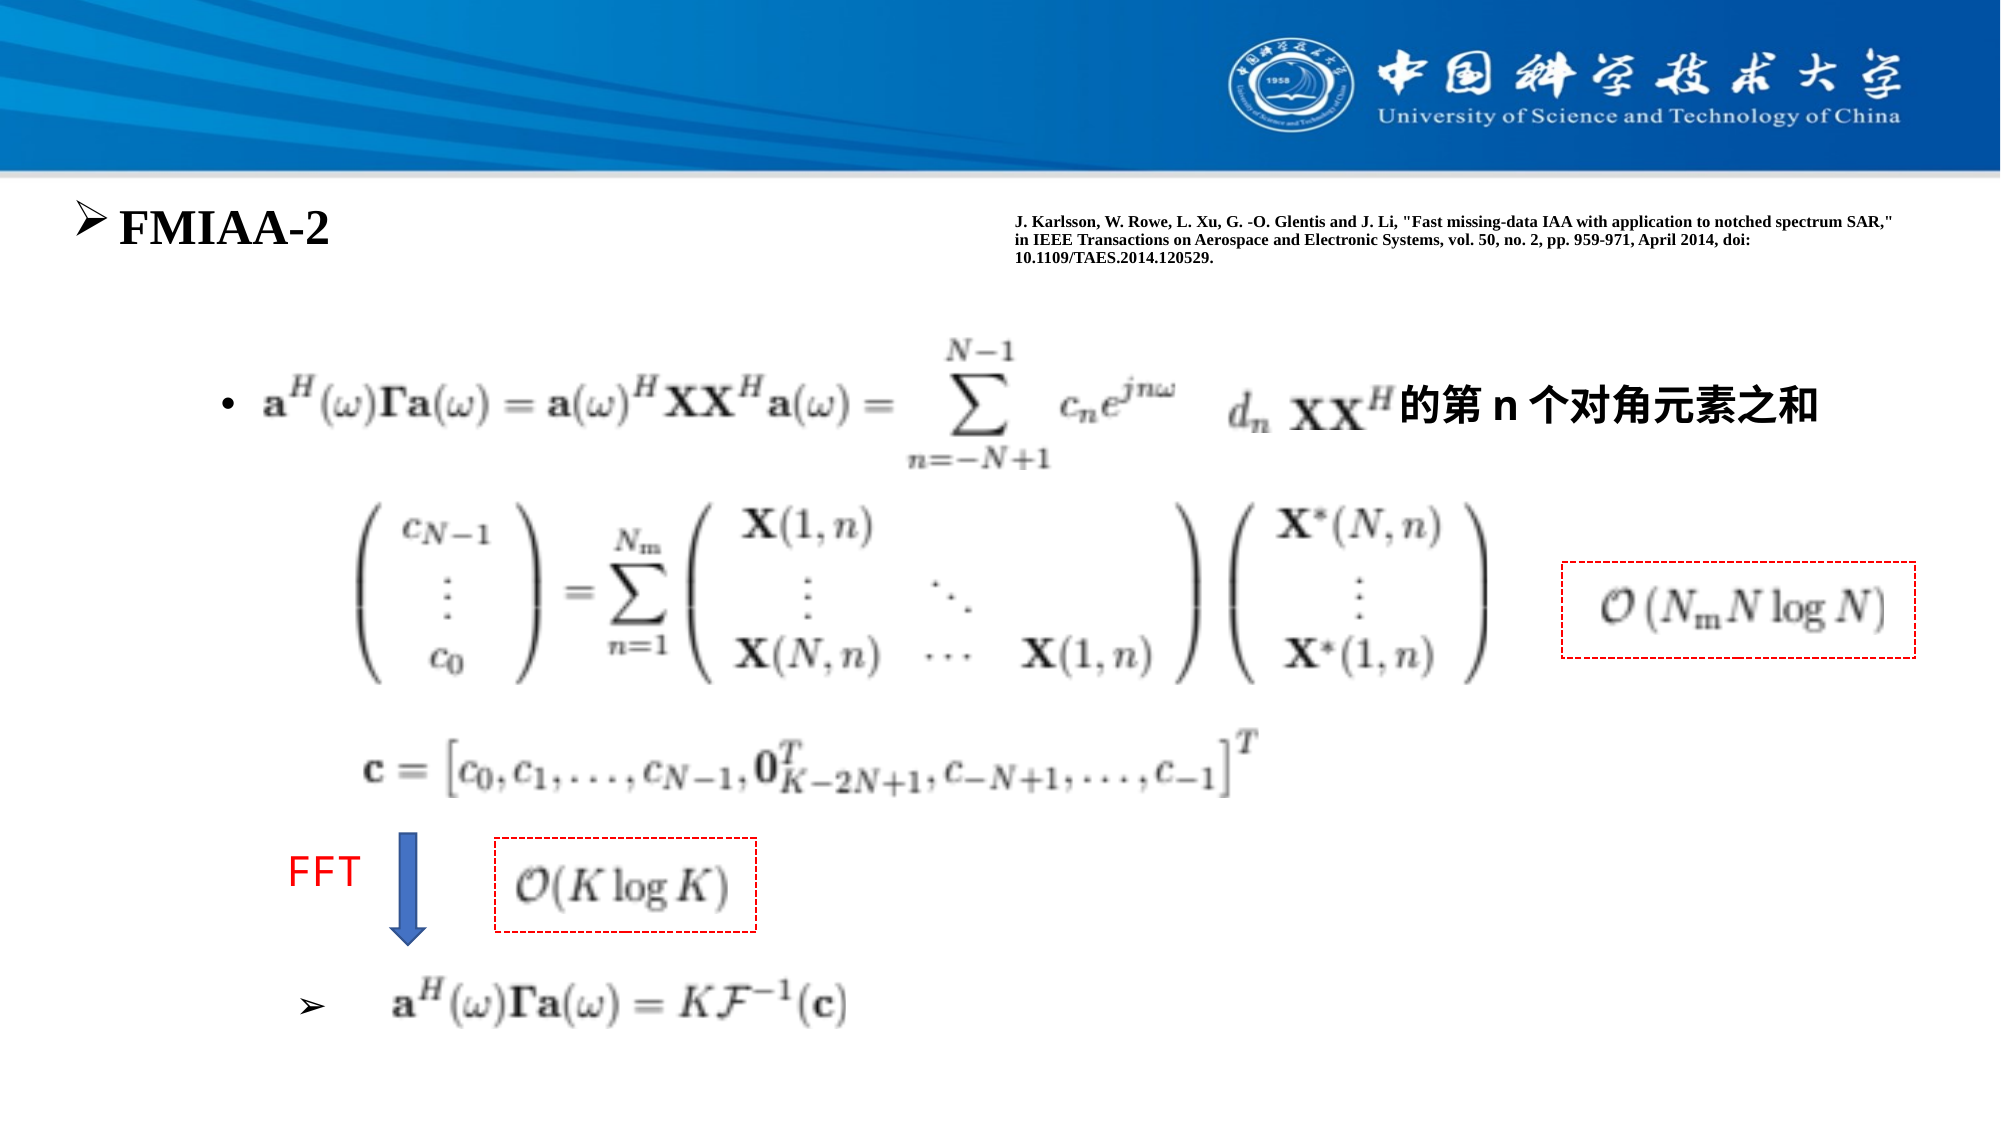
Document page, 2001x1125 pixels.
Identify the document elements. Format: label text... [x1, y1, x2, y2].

text_box [388, 902, 428, 947]
text_box [1561, 561, 1916, 659]
text_box FMIAA-2 [57, 186, 1016, 262]
text_box FFT [272, 836, 577, 902]
picture [0, 0, 2001, 1125]
text_box [206, 370, 262, 436]
text_box [206, 974, 594, 1034]
text_box [494, 837, 757, 933]
text_box 的第n个对角元素之和 [1384, 371, 2000, 437]
title J. Karlsson, W. Rowe, L. Xu, G. -O. Glentis and J. Li, "Fast missing-data IAA with application to notched spectrum SAR," in IEEE Transactions on Aerospace and Electronic Systems, vol. 50, no. 2, pp. 959-971, April 2014, doi: 10.1109/TAES.2014.120529. [999, 198, 1958, 282]
text_box [398, 832, 418, 836]
